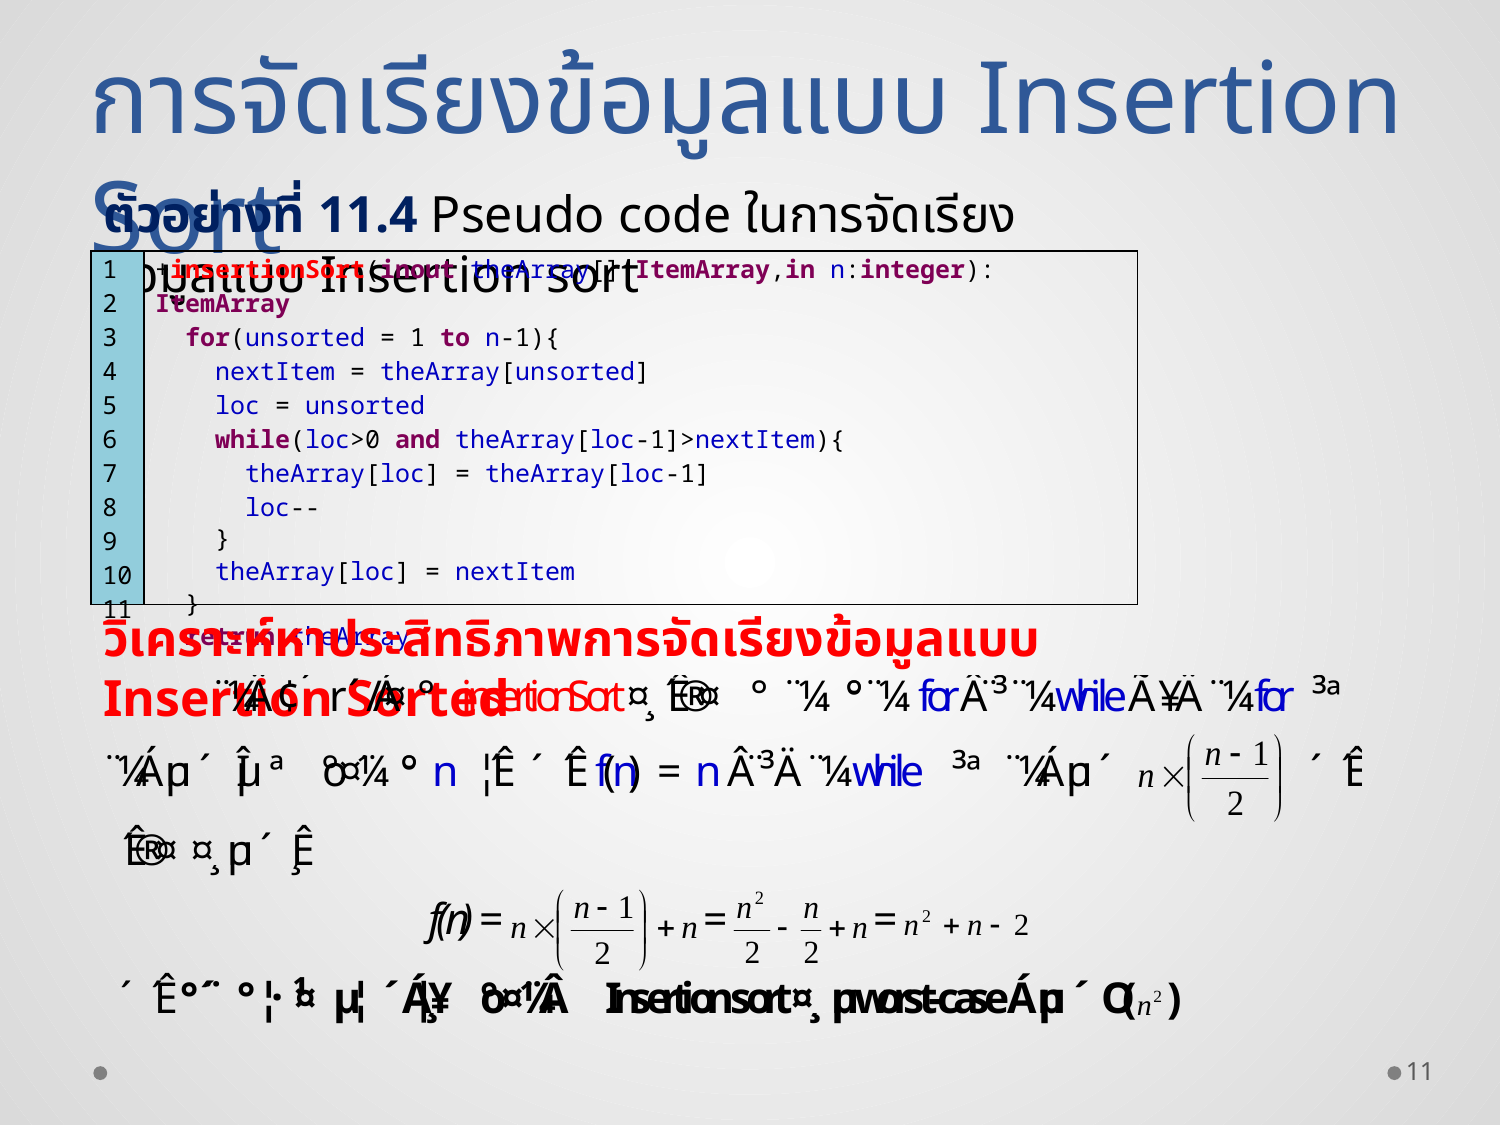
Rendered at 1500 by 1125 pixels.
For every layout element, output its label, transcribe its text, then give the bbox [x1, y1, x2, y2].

text_box การจัดเรียงข้อมูลแบบ Insertion Sort [74, 24, 1425, 175]
table_header 1 2 3 4 5 6 7 8 9 10 11 [92, 252, 143, 599]
text_box ตัวอย่างที่ 11.4 Pseudo code ในการจัดเรียงข้อมูลแบบ Insertion sort [88, 174, 1138, 310]
text_box วิเคราะห์หาประสิทธิภาพการจัดเรียงข้อมูลแบบ Insertion Sorted [88, 599, 1138, 734]
slide_number 11 [1401, 1042, 1494, 1103]
picture [100, 674, 1363, 1032]
table_header +insertionSort(inout theArray[]:ItemArray,in n:integer): ItemArray for(unsorted = 1 to n-1){ nextItem = theArray[unsorted] loc = unsorted while(loc>0 and theArray[loc-1]>nextItem){ theArray[loc] = theArray[loc-1] loc-- } theArray[loc] = nextItem } retrun theArray [145, 252, 1137, 599]
